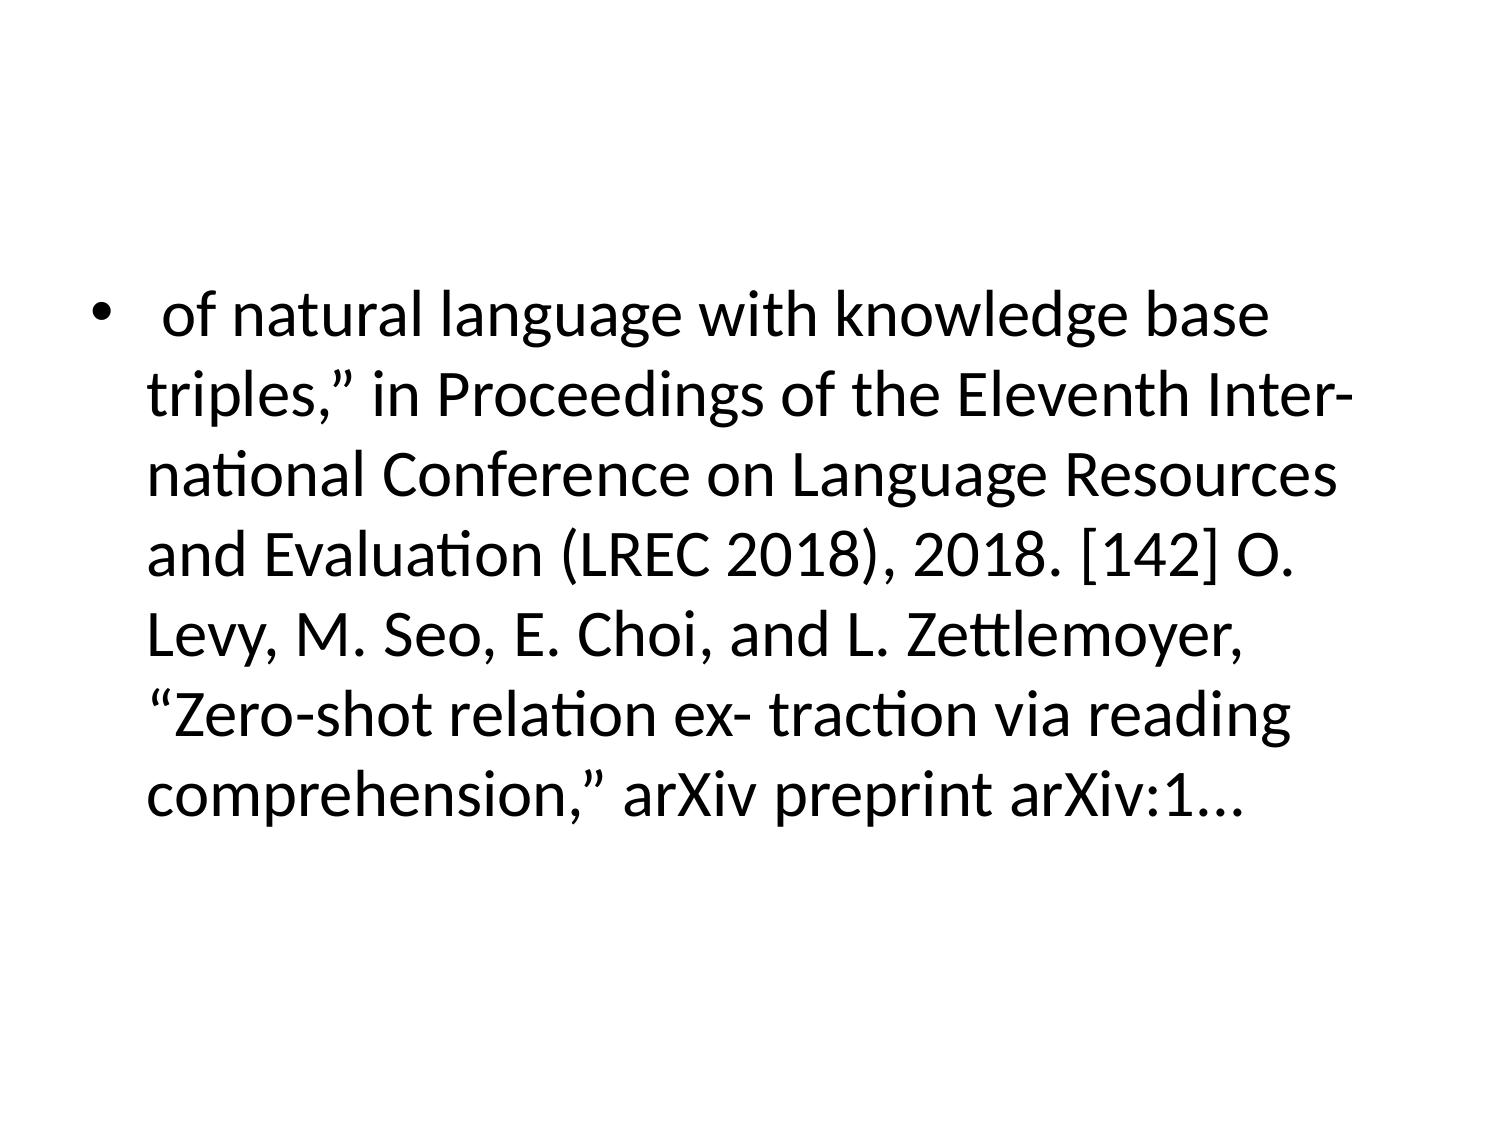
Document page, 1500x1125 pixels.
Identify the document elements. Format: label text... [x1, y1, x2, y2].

list of natural language with knowledge base triples,” in Proceedings of the Eleventh Inter- national Conference on Language Resources and Evaluation (LREC 2018), 2018. [142] O. Levy, M. Seo, E. Choi, and L. Zettlemoyer, “Zero-shot relation ex- traction via reading comprehension,” arXiv preprint arXiv:1... [75, 262, 1425, 1005]
